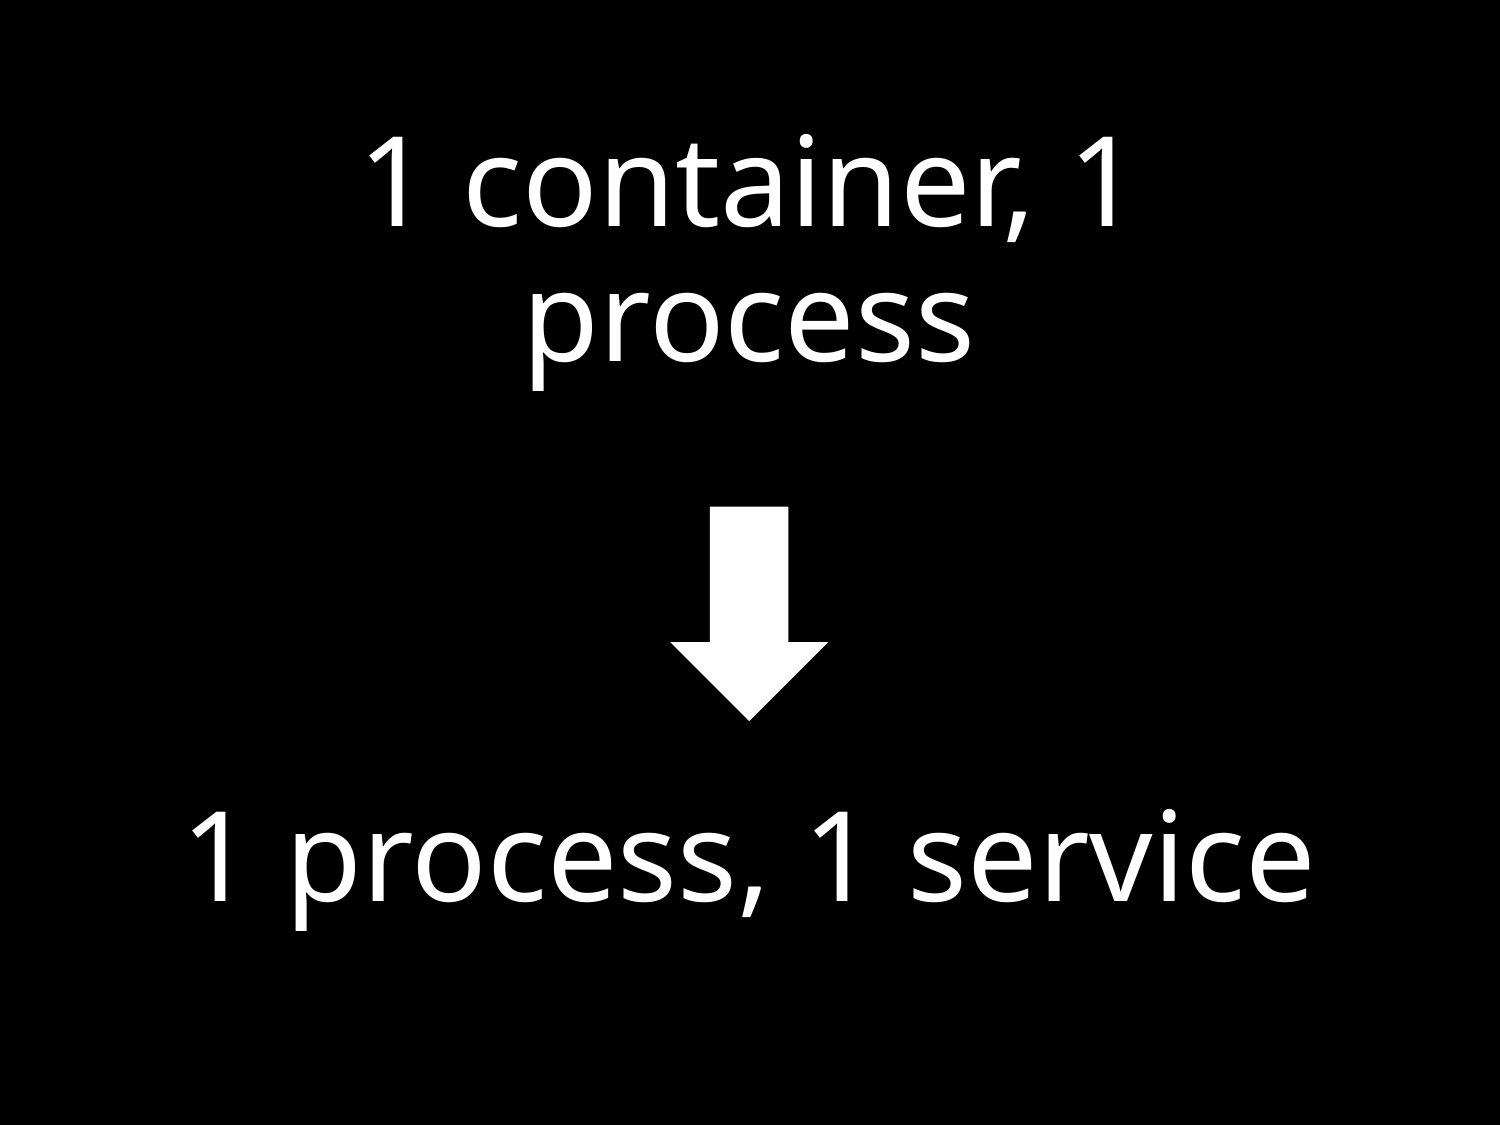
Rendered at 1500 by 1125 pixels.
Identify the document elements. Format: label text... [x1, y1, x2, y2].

title 1 container, 1 process 1 process, 1 service [102, 184, 1397, 1086]
text_box [670, 506, 829, 722]
